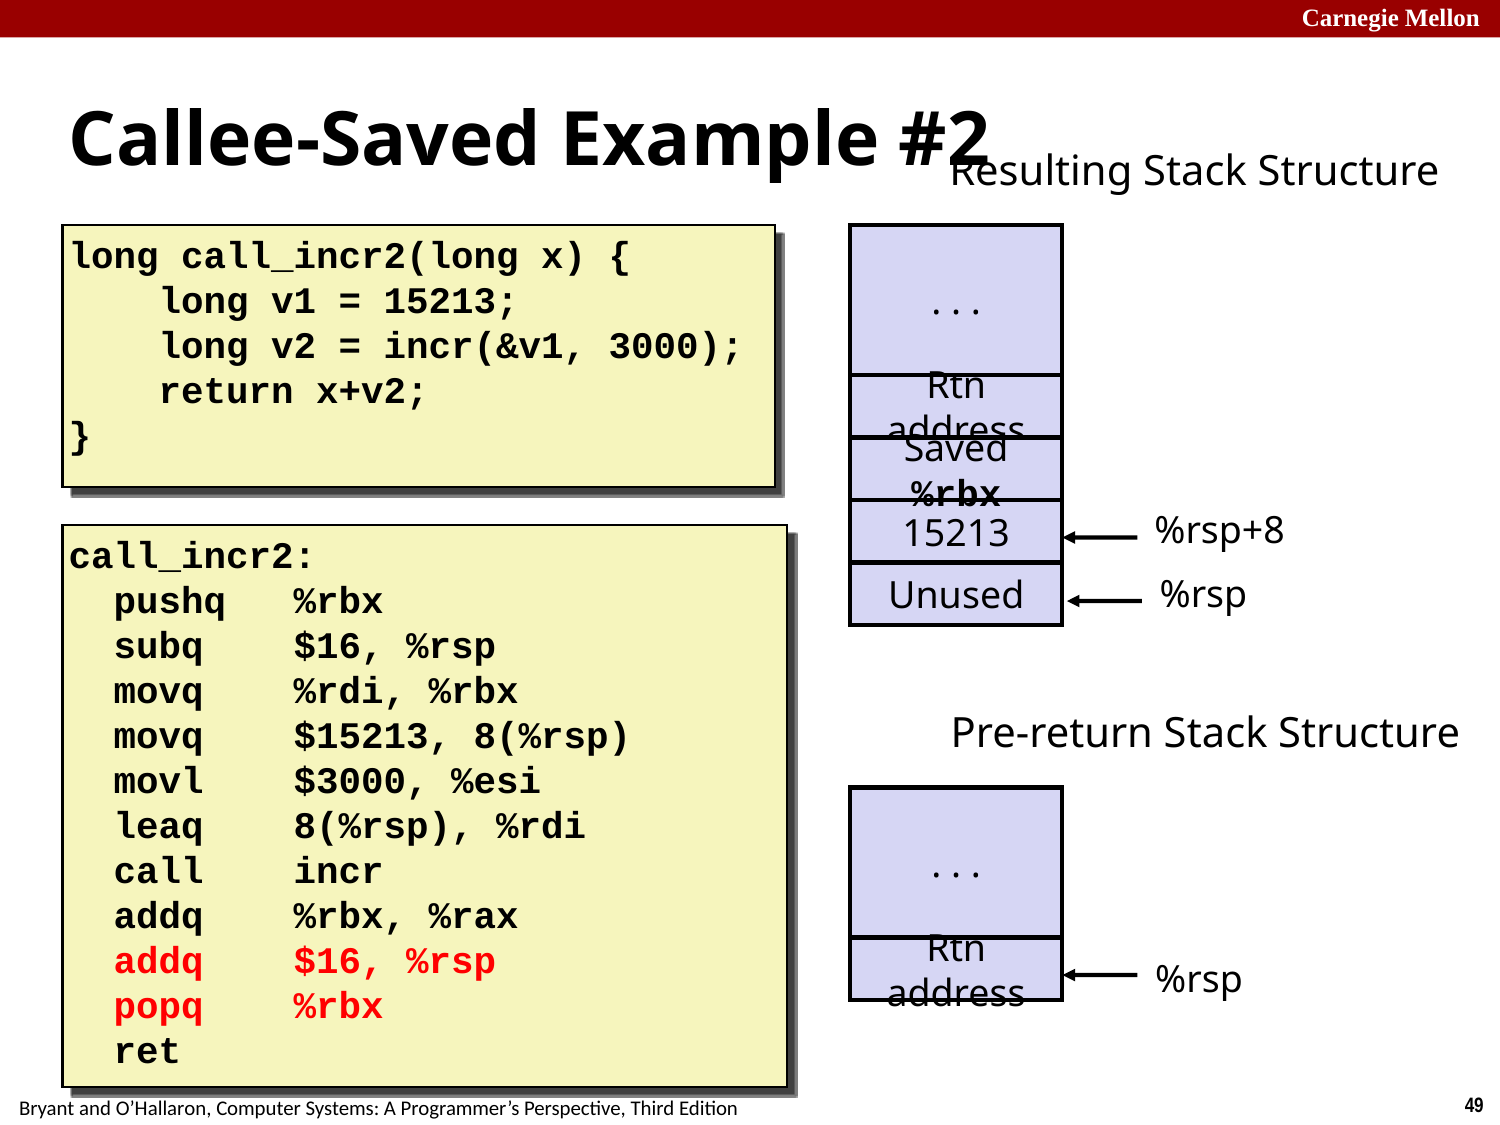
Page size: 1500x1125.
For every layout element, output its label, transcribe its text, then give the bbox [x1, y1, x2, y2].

text_box Rtn address [849, 374, 1063, 437]
title Callee-Saved Example #2 [62, 41, 1438, 230]
text_box %rsp+8 [1148, 499, 1292, 558]
text_box long call_incr2(long x) { long v1 = 15213; long v2 = incr(&v1, 3000); return x+v2; } [62, 224, 775, 488]
text_box Pre-return Stack Structure [944, 699, 1467, 763]
text_box Rtn address [849, 937, 1063, 1000]
text_box . . . [849, 787, 1063, 937]
text_box Unused [849, 562, 1063, 625]
text_box [1063, 968, 1138, 982]
text_box [1062, 531, 1138, 544]
text_box Resulting Stack Structure [943, 137, 1446, 200]
text_box %rsp [1148, 948, 1250, 1007]
text_box [1066, 594, 1142, 608]
text_box Saved %rbx [849, 437, 1063, 500]
text_box . . . [849, 224, 1063, 374]
text_box %rsp [1153, 563, 1254, 621]
text_box call_incr2: pushq %rbx subq $16, %rsp movq %rdi, %rbx movq $15213, 8(%rsp) movl $3000, %esi leaq 8(%rsp), %rdi call incr addq %rbx, %rax addq $16, %rsp popq %rbx ret [62, 525, 788, 1088]
text_box 15213 [849, 500, 1063, 562]
